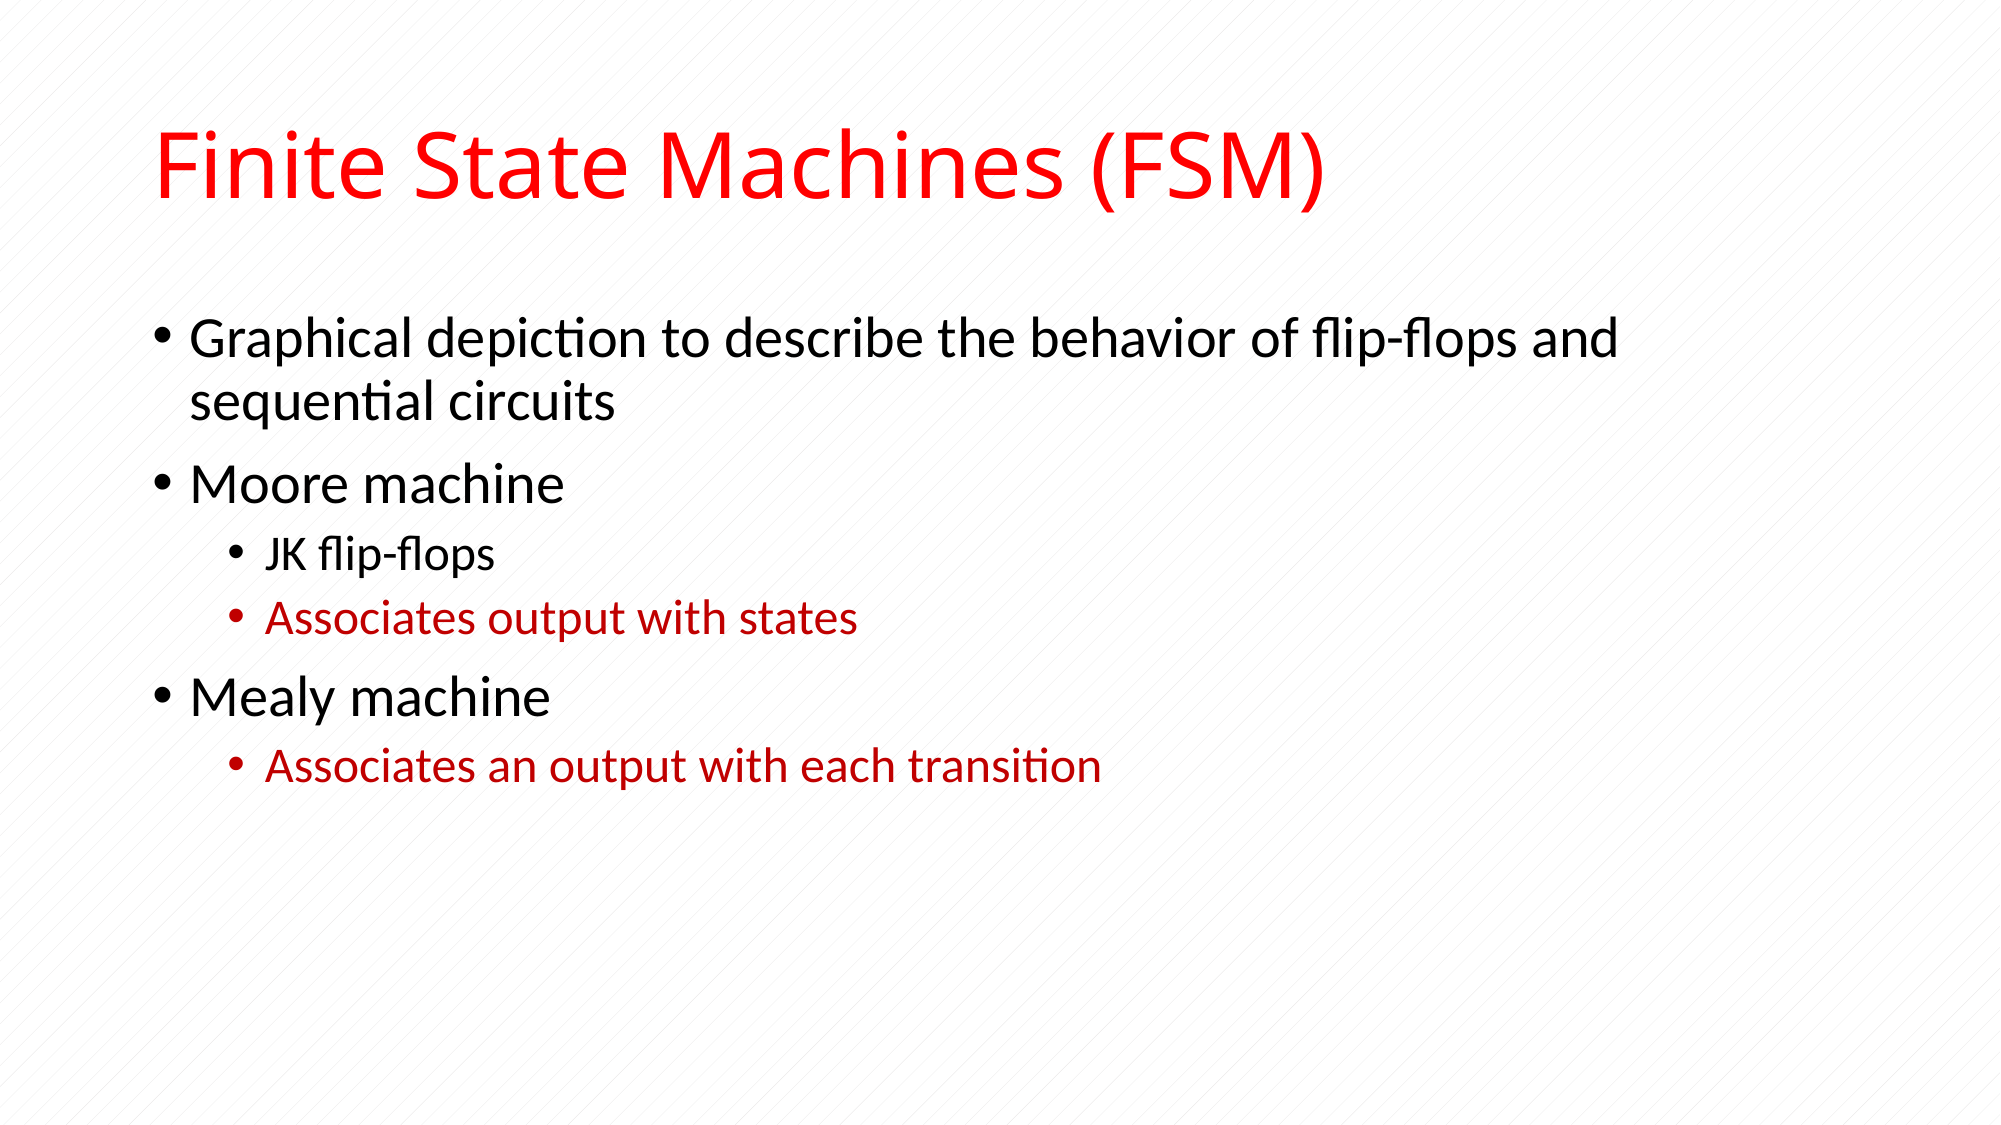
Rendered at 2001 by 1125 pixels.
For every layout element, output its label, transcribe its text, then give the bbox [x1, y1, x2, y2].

title Finite State Machines (FSM) [137, 59, 1863, 278]
list Graphical depiction to describe the behavior of flip-flops and sequential circuits Moore machine JK flip-flops Associates output with states Mealy machine Associates an output with each transition [137, 299, 1863, 1014]
